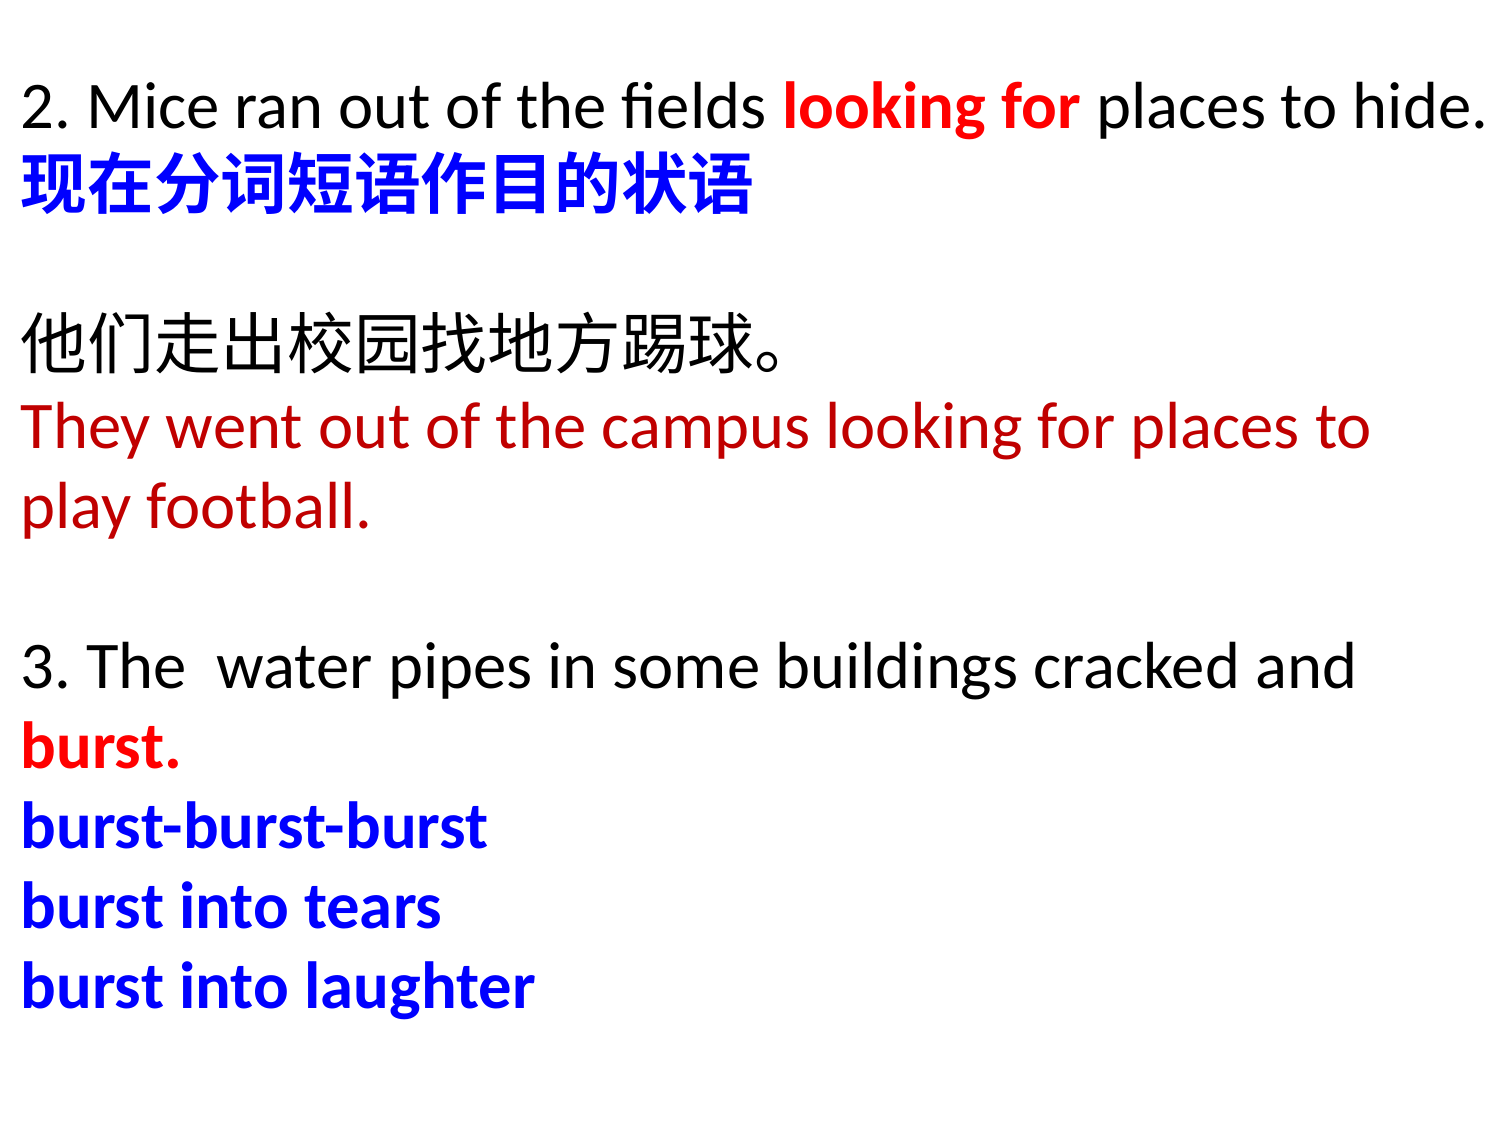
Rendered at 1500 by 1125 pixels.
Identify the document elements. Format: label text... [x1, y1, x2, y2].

text_box 2. Mice ran out of the fields looking for places to hide. 现在分词短语作目的状语 他们走出校园找地方踢球。 They went out of the campus looking for places to play football. 3. The water pipes in some buildings cracked and burst. burst-burst-burst burst into tears burst into laughter [5, 54, 1500, 1109]
